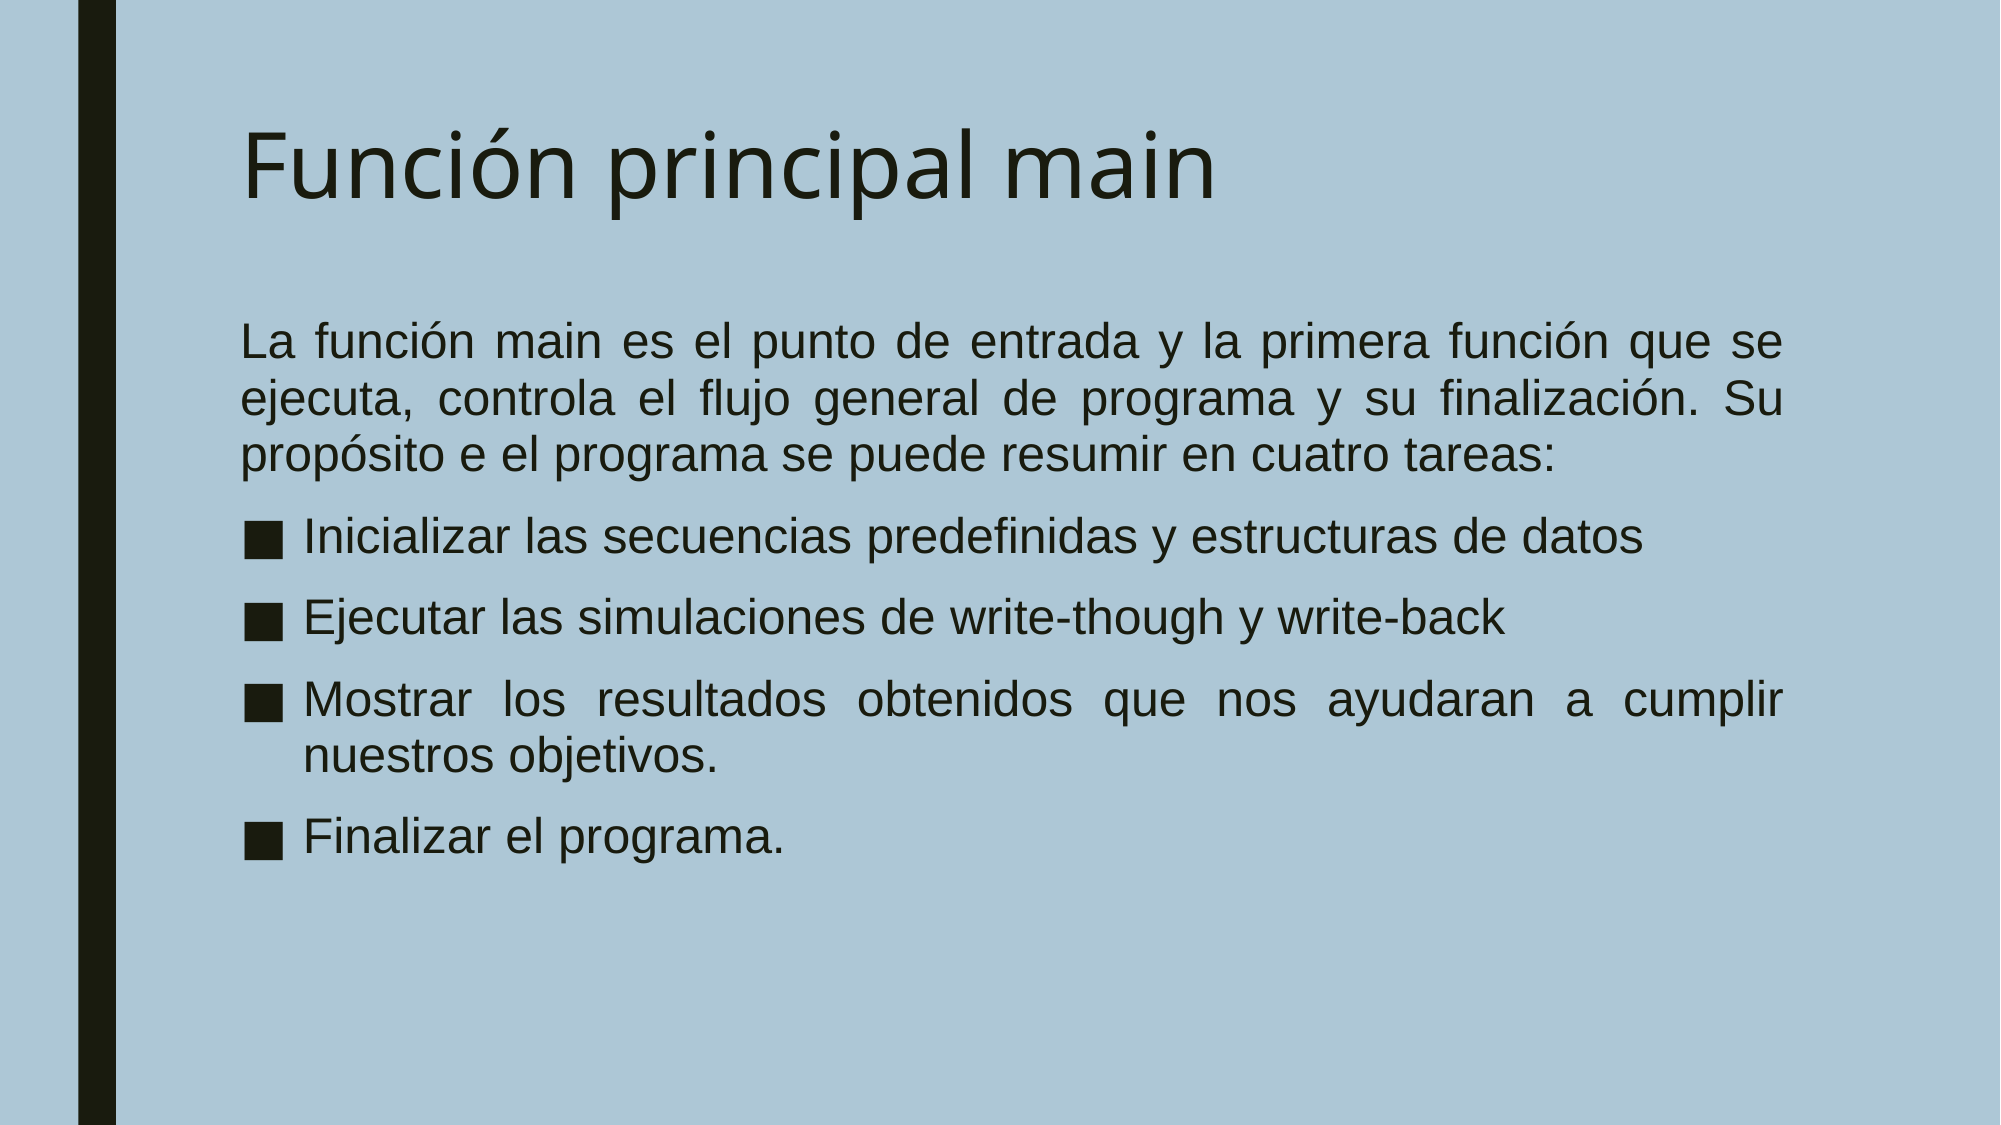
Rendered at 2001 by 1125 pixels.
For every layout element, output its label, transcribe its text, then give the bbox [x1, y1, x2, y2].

list La función main es el punto de entrada y la primera función que se ejecuta, controla el flujo general de programa y su finalización. Su propósito e el programa se puede resumir en cuatro tareas: Inicializar las secuencias predefinidas y estructuras de datos Ejecutar las simulaciones de write-though y write-back Mostrar los resultados obtenidos que nos ayudaran a cumplir nuestros objetivos. Finalizar el programa. [225, 306, 1800, 894]
title Función principal main [225, 112, 1800, 306]
